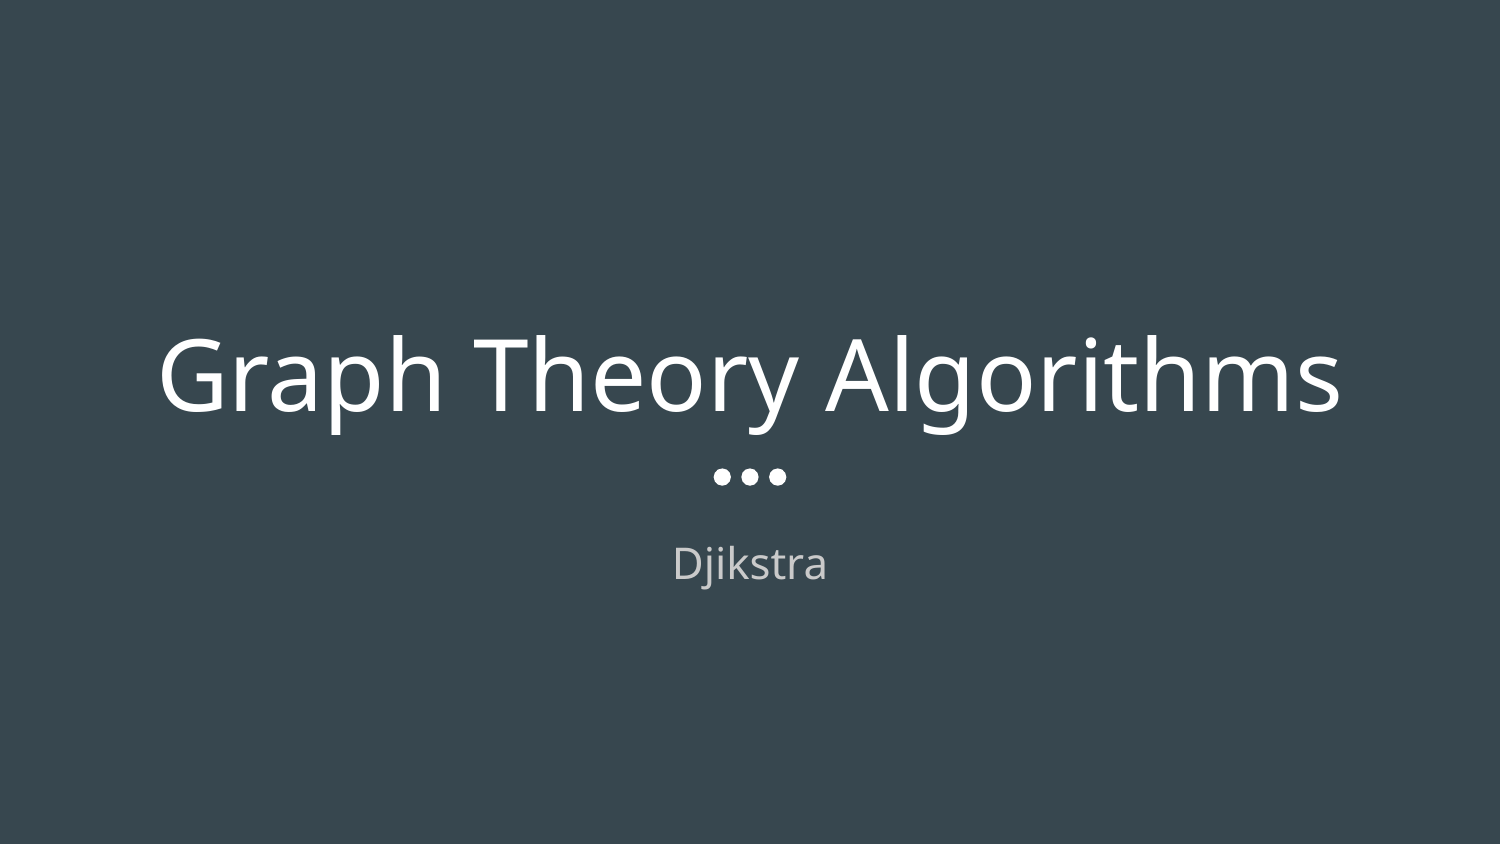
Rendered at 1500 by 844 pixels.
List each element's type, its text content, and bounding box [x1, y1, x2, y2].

title Graph Theory Algorithms [110, 162, 1390, 447]
subtitle Djikstra [110, 520, 1390, 651]
